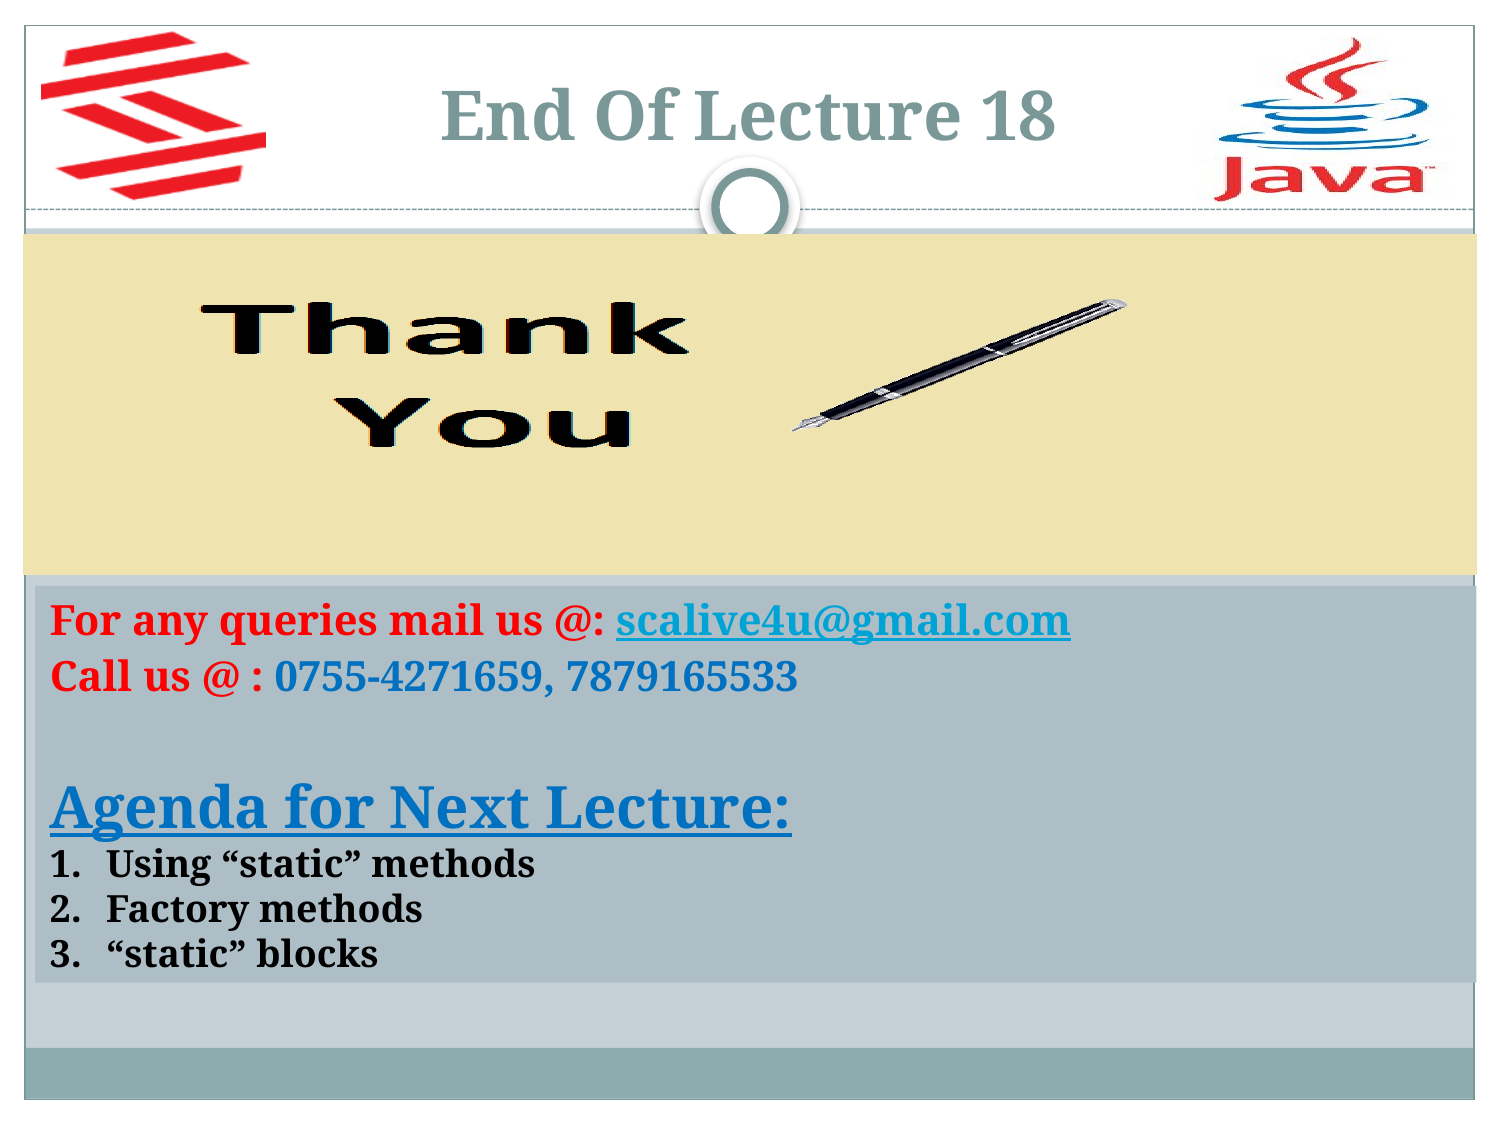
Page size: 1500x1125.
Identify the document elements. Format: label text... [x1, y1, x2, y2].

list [23, 234, 1477, 575]
picture [40, 30, 266, 209]
picture [1163, 30, 1471, 209]
title End Of Lecture 18 [272, 37, 1157, 162]
text_box For any queries mail us @: scalive4u@gmail.com Call us @ : 0755-4271659, 7879165533 Agenda for Next Lecture: Using “static” methods Factory methods “static” blocks [35, 585, 1477, 983]
